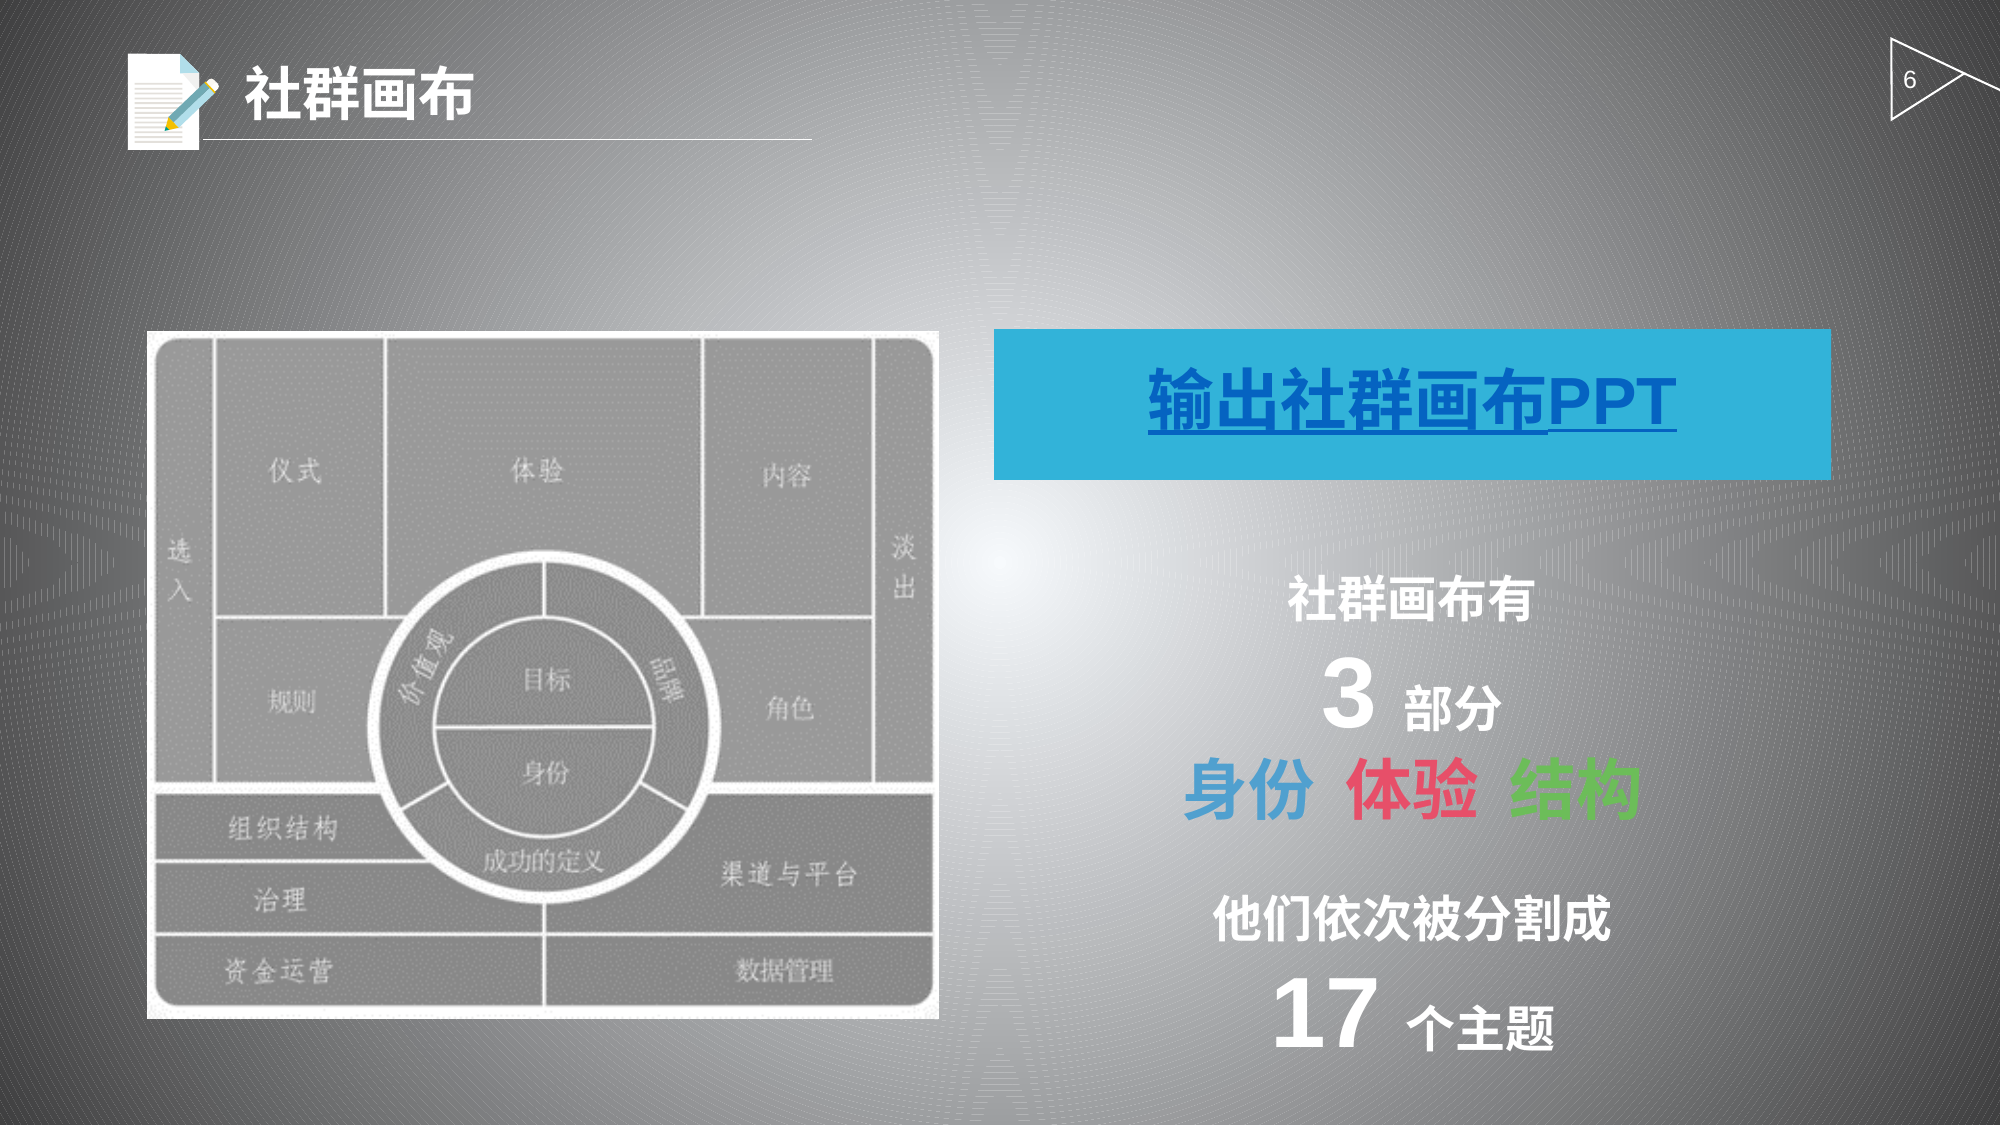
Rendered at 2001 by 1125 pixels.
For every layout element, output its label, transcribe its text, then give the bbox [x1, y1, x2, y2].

text_box 输出社群画布PPT [994, 350, 1832, 463]
text_box 社群画布 [229, 49, 930, 135]
slide_number 6 [1877, 49, 1943, 109]
picture [147, 331, 939, 1019]
text_box 社群画布有 3 部分 身份 体验 结构 他们依次被分割成 17个主题 [994, 560, 1832, 1075]
text_box [993, 328, 1832, 481]
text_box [127, 53, 220, 150]
